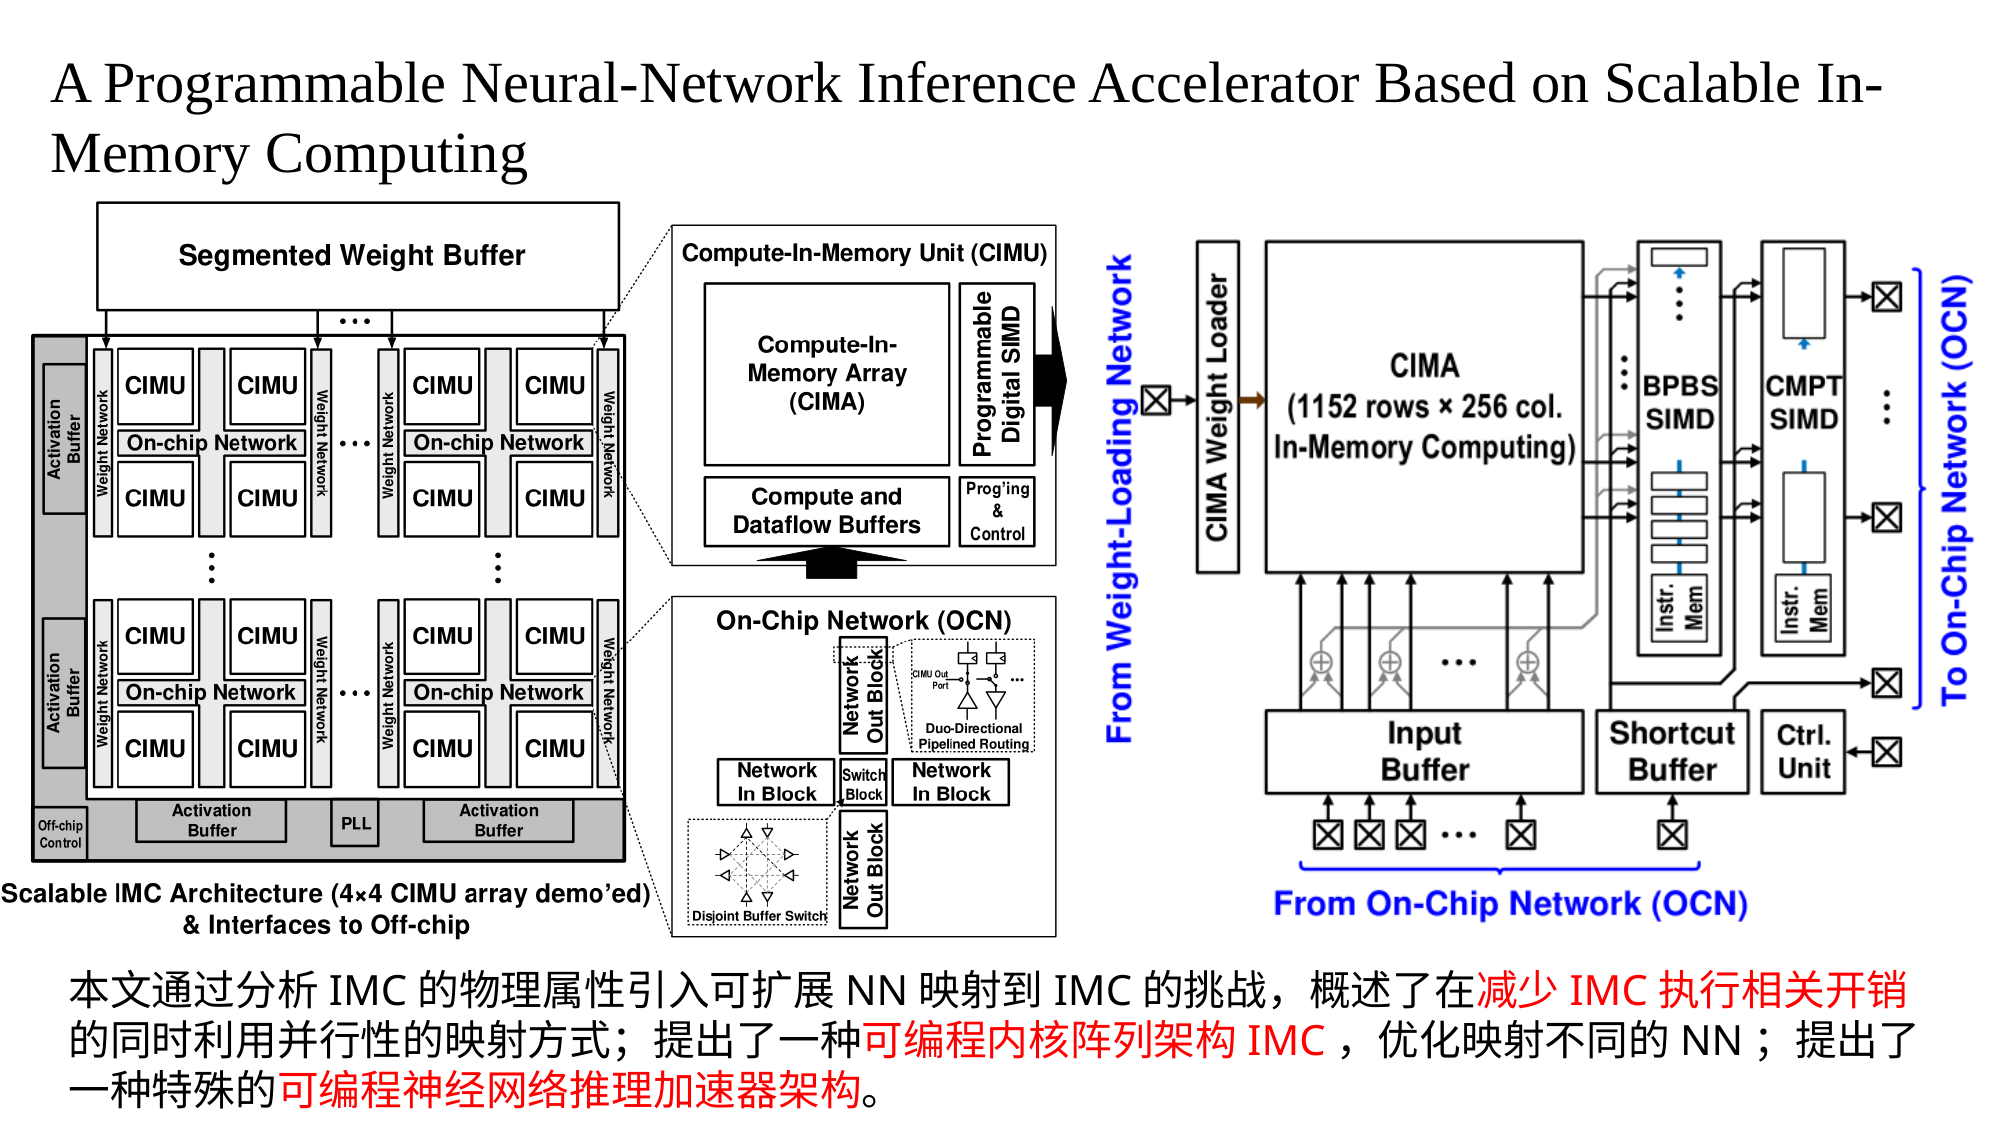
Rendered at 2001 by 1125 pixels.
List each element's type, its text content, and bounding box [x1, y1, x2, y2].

picture [1071, 227, 2000, 933]
text_box A Programmable Neural-Network Inference Accelerator Based on Scalable In-Memory Computing [35, 36, 1965, 191]
picture [0, 192, 1069, 942]
text_box 本文通过分析IMC的物理属性引入可扩展NN映射到IMC的挑战，概述了在减少IMC执行相关开销的同时利用并行性的映射方式；提出了一种可编程内核阵列架构IMC，优化映射不同的NN；提出了一种特殊的可编程神经网络推理加速器架构。 [53, 956, 1965, 1121]
